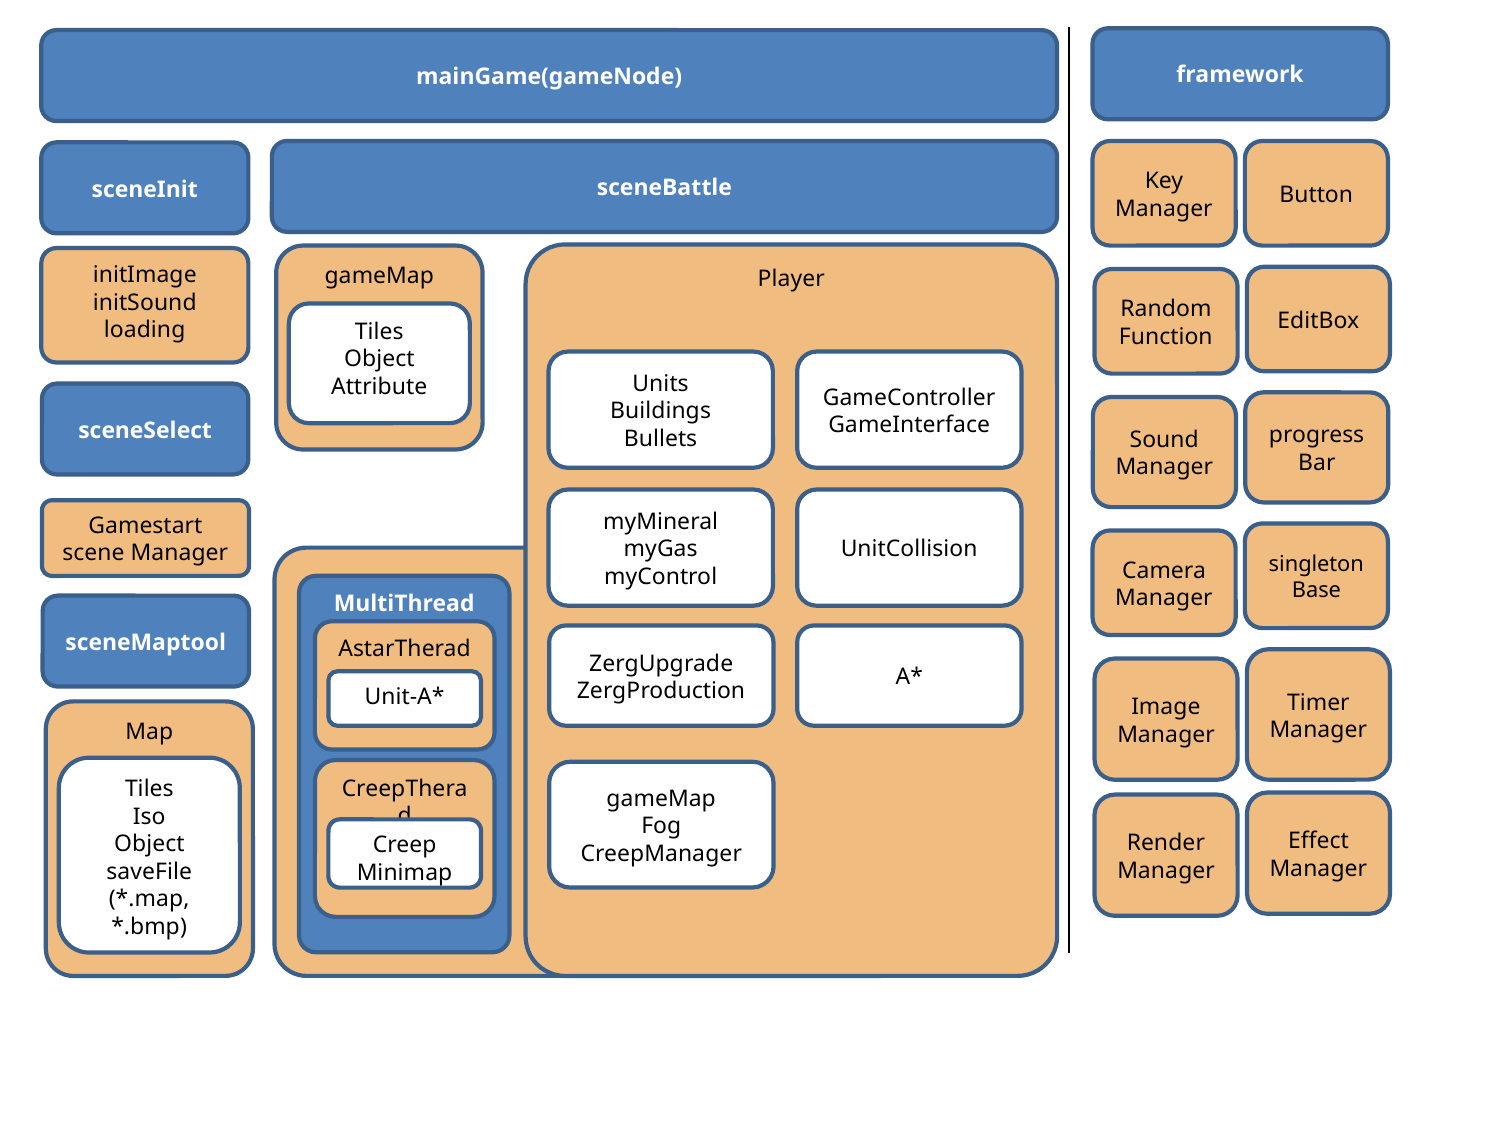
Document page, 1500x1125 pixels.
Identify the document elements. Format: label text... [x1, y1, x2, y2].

text_box sceneInit [39, 140, 251, 236]
text_box Tiles Iso Object saveFile (*.map, *.bmp) [56, 755, 242, 955]
text_box Gamestart scene Manager [39, 498, 252, 579]
text_box mainGame(gameNode) [39, 27, 1060, 124]
text_box sceneBattle [269, 138, 1060, 235]
text_box gameMap Fog CreepManager [547, 759, 776, 890]
text_box sceneSelect [39, 381, 251, 477]
text_box sceneMaptool [40, 593, 252, 689]
text_box GameController GameInterface [795, 349, 1024, 470]
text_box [1092, 28, 1391, 916]
text_box myMineral myGas myControl [546, 487, 776, 608]
text_box Player [523, 242, 1060, 979]
text_box ZergUpgrade ZergProduction [547, 623, 776, 728]
text_box Tiles Object Attribute [286, 301, 472, 426]
text_box A* [795, 623, 1024, 728]
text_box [298, 575, 510, 953]
text_box gameMap [274, 243, 485, 452]
text_box [272, 545, 556, 978]
text_box initImage initSound loading [39, 245, 251, 365]
text_box Map [43, 699, 256, 979]
text_box UnitCollision [795, 487, 1024, 608]
text_box Units Buildings Bullets [546, 349, 776, 470]
